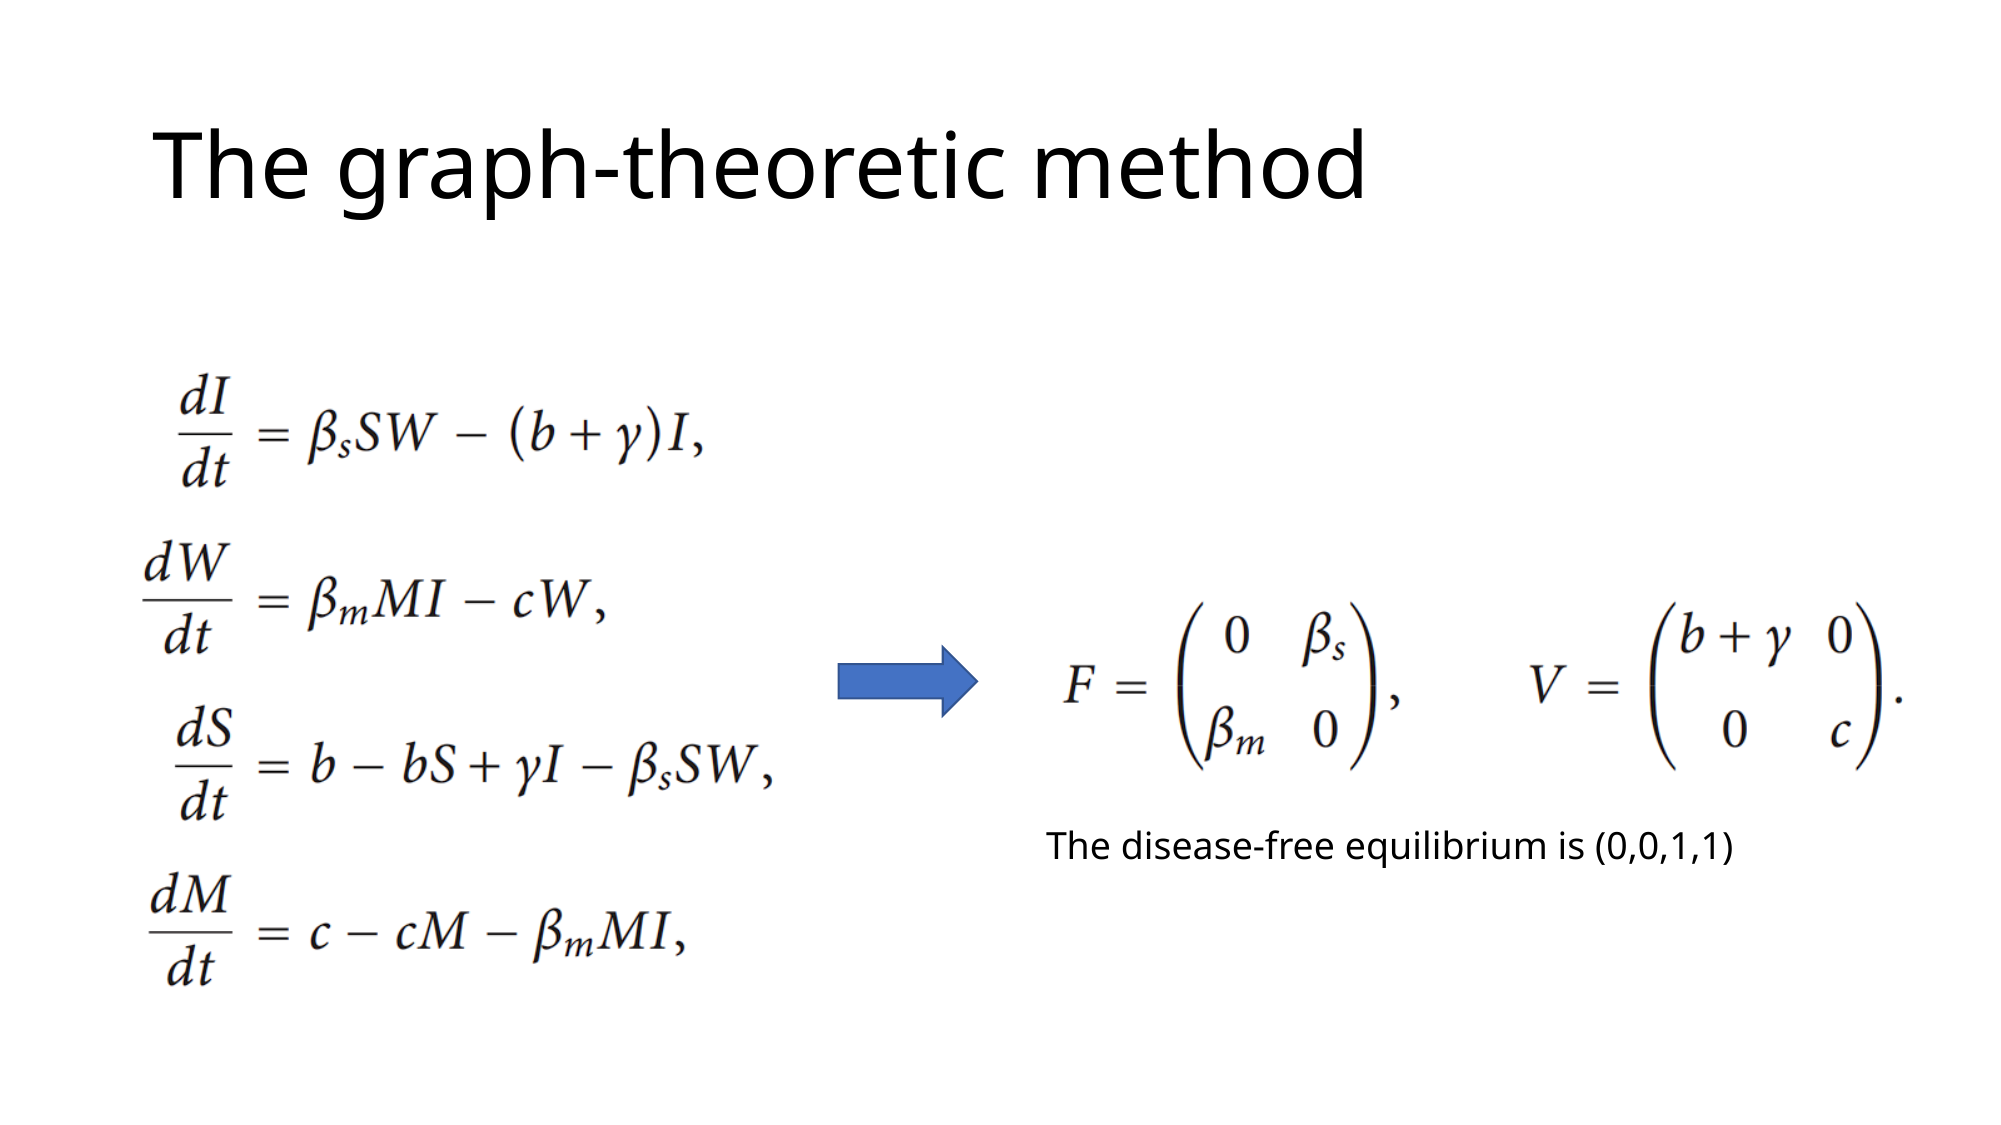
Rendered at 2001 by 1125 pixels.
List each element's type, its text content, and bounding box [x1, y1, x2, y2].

picture [120, 345, 792, 1019]
title The graph-theoretic method [137, 59, 1863, 278]
text_box The disease-free equilibrium is (0,0,1,1) [1031, 814, 1749, 875]
text_box [837, 644, 979, 719]
picture [1039, 562, 1917, 802]
